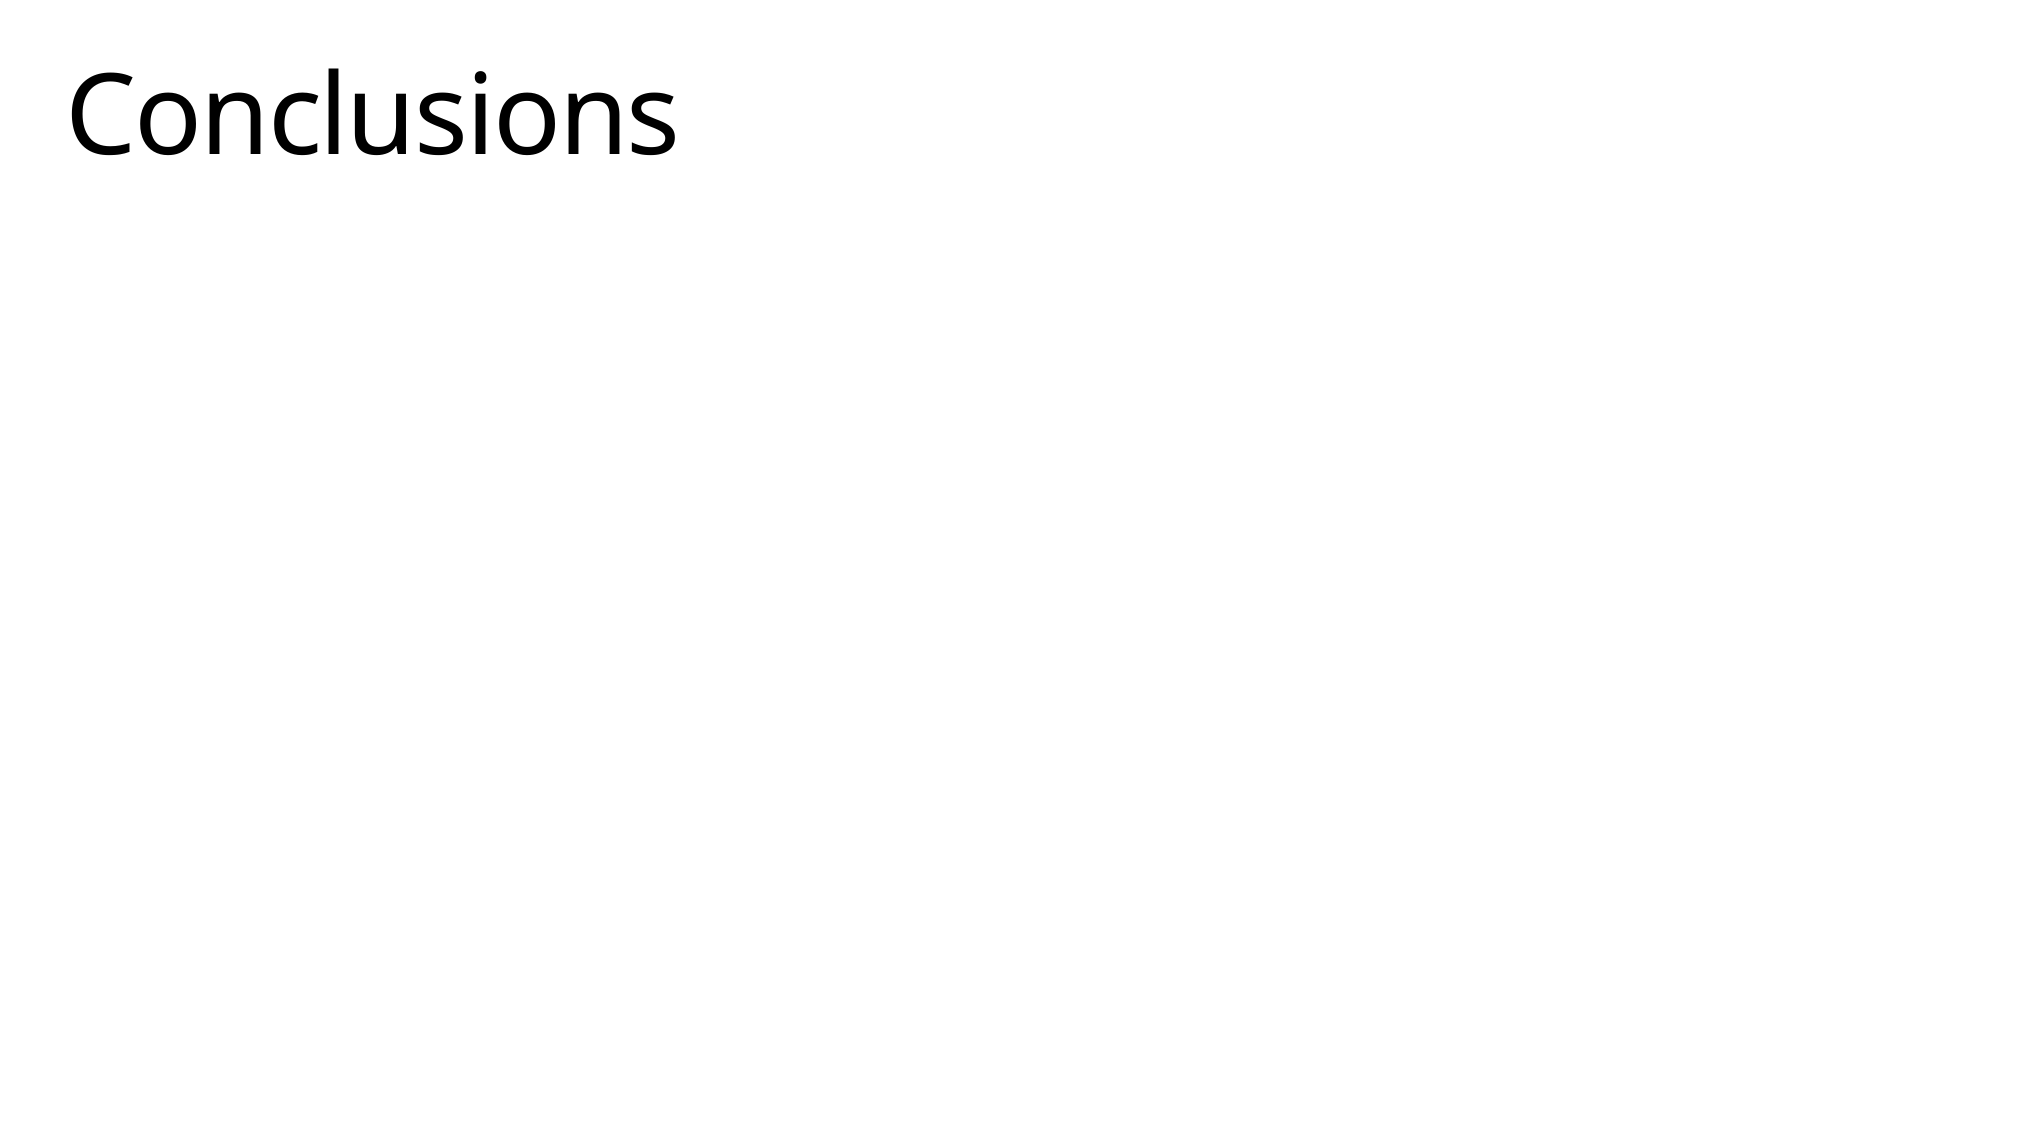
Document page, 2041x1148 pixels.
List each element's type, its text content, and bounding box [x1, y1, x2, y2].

list Conclusions [65, 57, 1877, 186]
